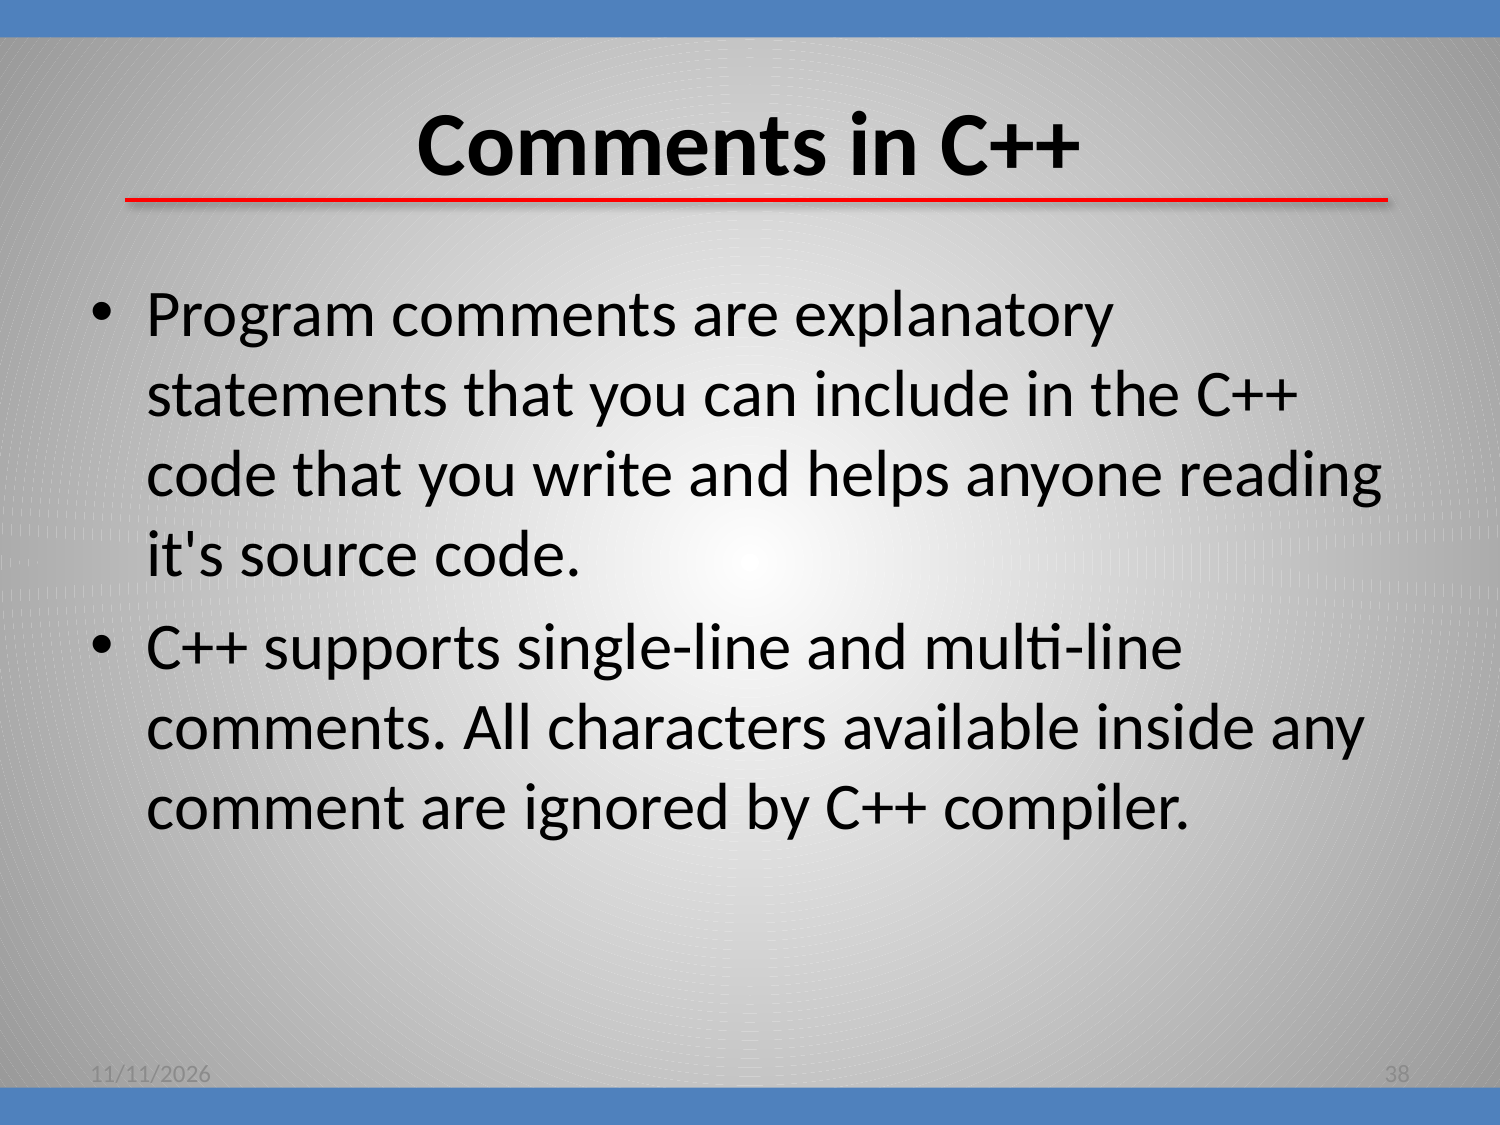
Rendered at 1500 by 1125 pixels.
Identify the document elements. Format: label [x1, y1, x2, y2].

text_box [0, 0, 1500, 1125]
